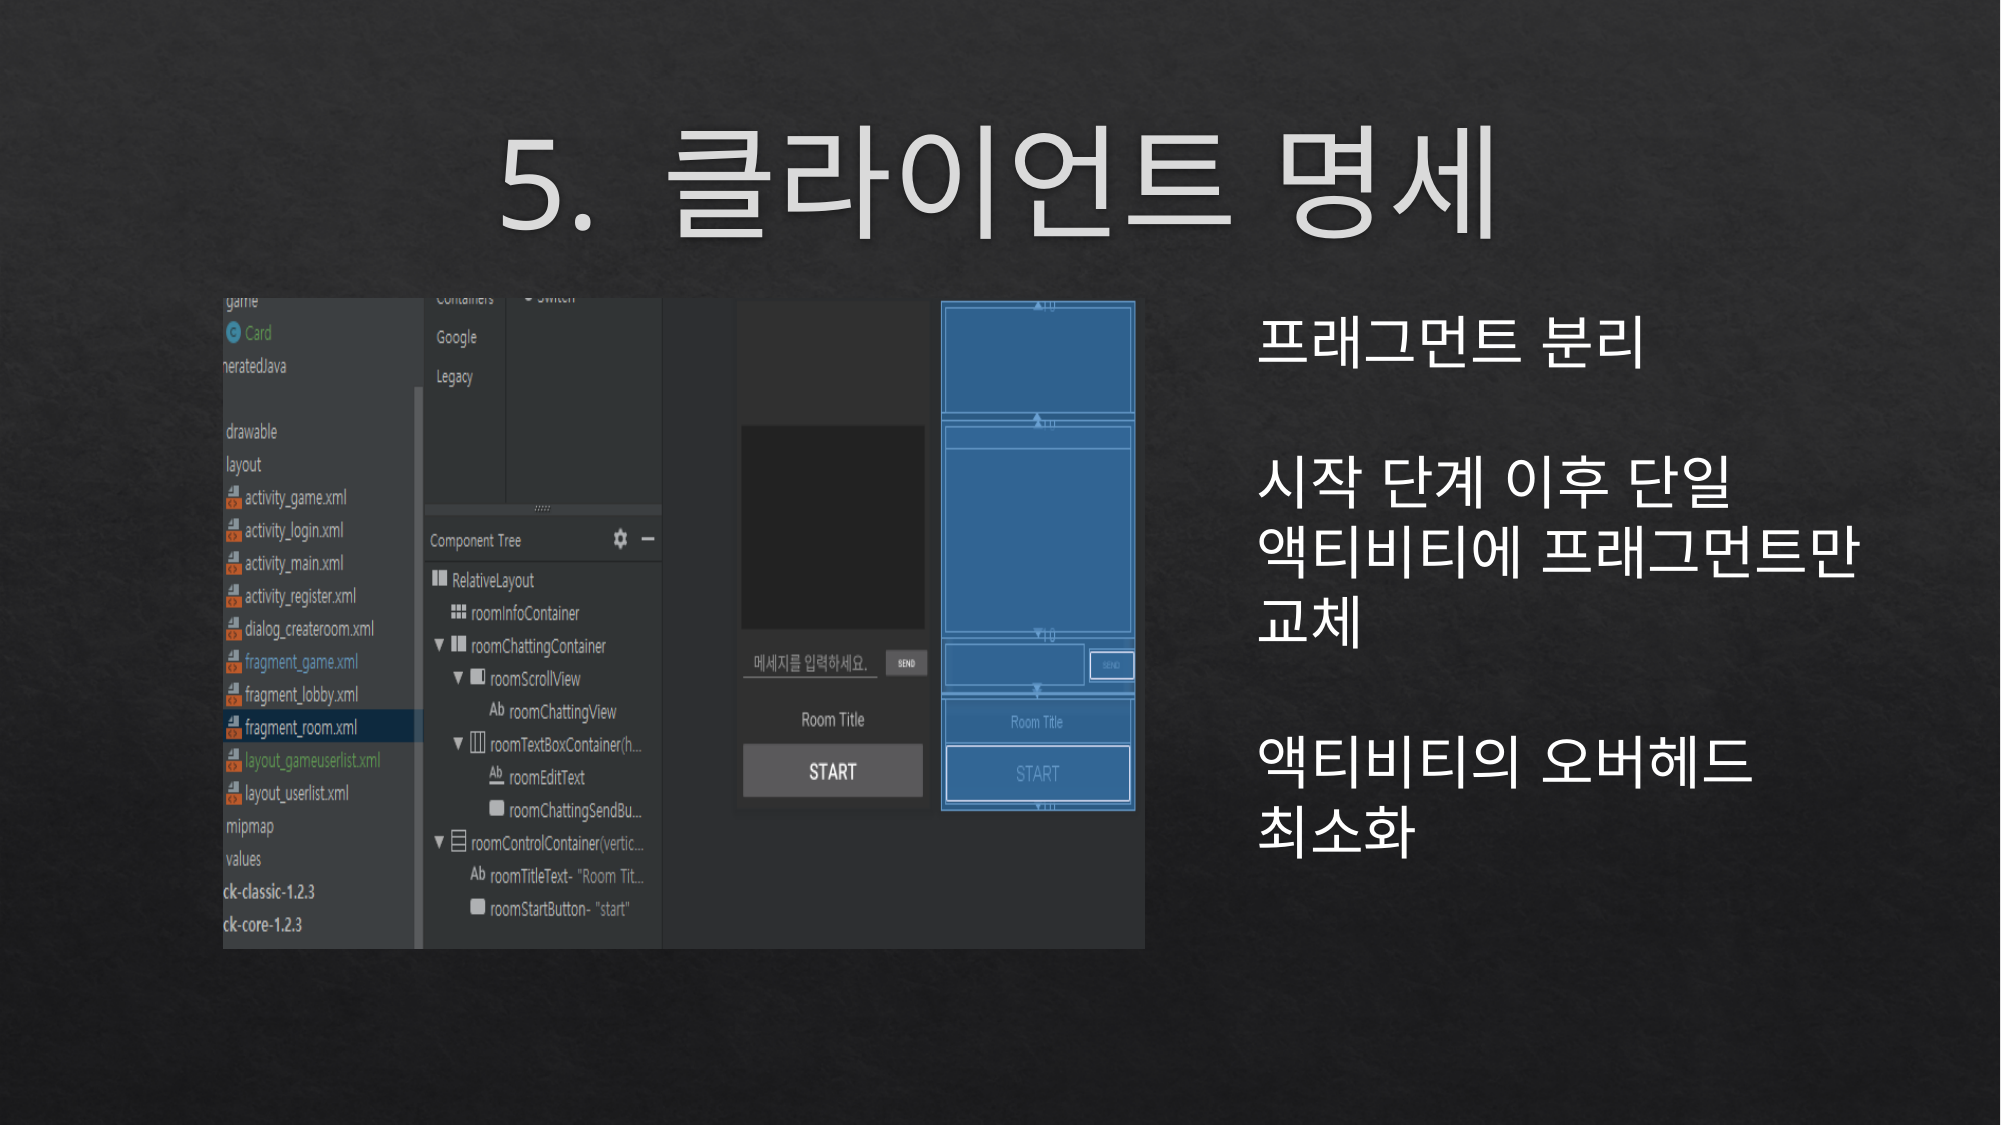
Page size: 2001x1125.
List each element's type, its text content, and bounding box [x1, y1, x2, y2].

title 5. 클라이언트 명세 [149, 99, 1849, 260]
text_box 프래그먼트 분리 시작 단계 이후 단일 액티비티에 프래그먼트만 교체 액티비티의 오버헤드 최소화 [1242, 298, 1882, 874]
picture [222, 298, 1145, 949]
